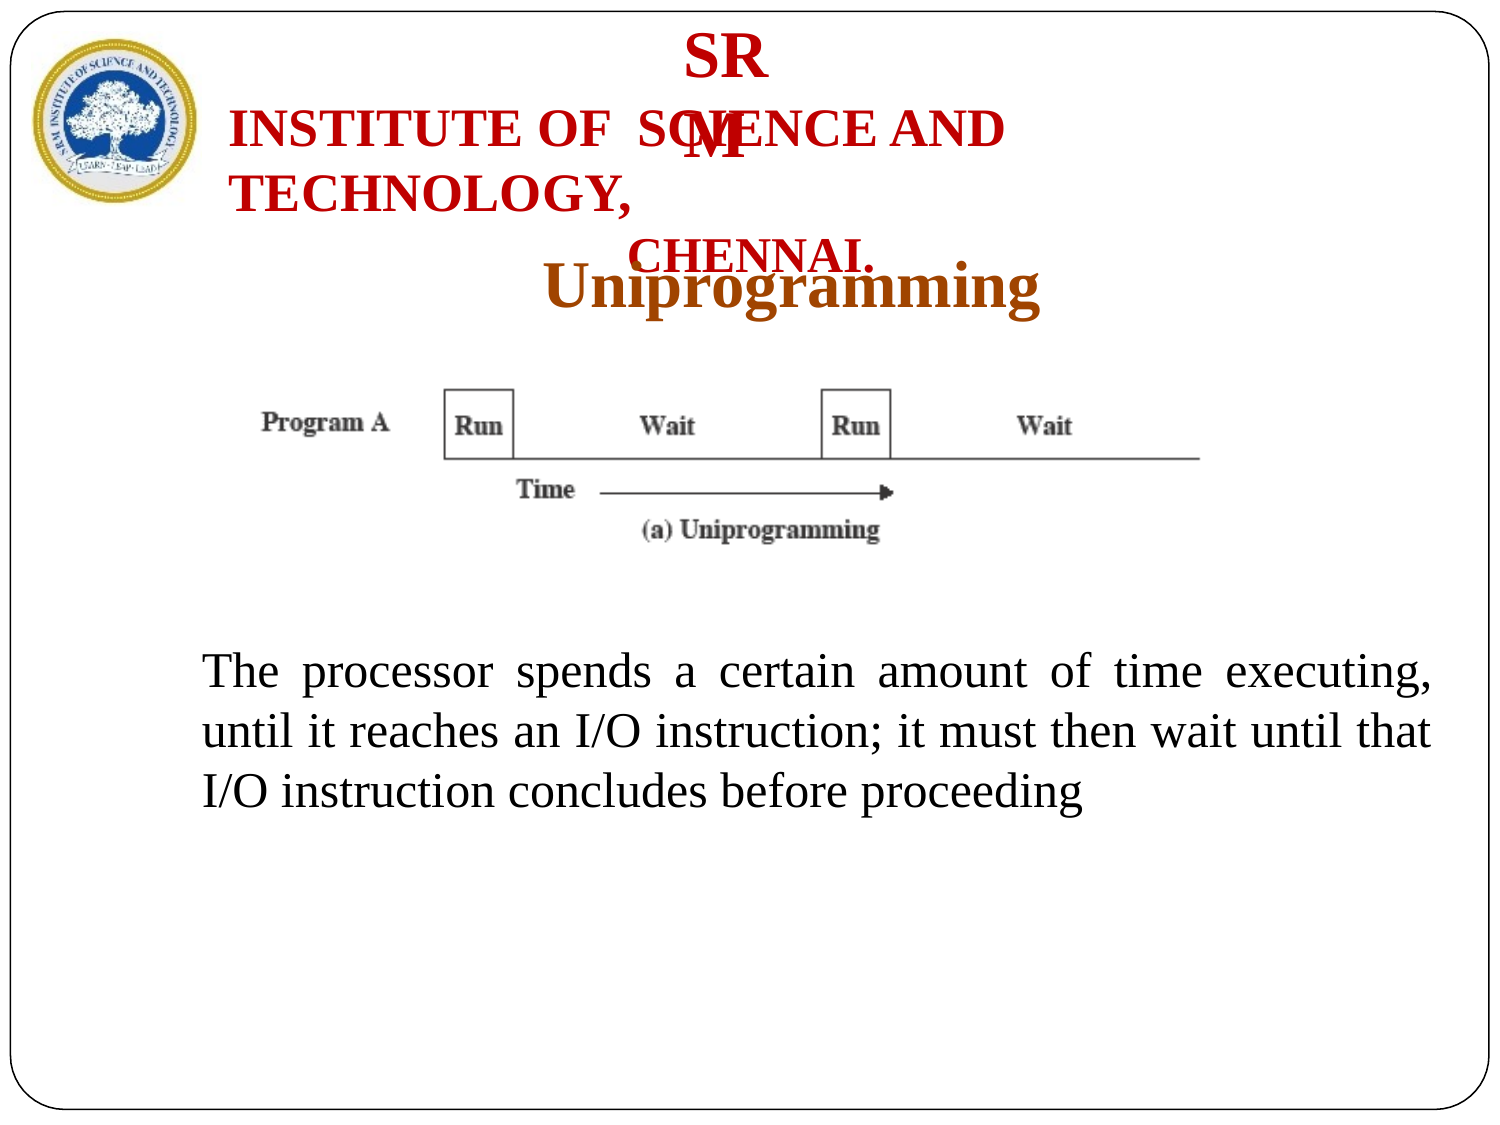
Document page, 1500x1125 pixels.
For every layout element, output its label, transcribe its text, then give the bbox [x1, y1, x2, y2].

text_box [31, 31, 202, 207]
text_box The processor spends a certain amount of time executing, until it reaches an I/O instruction; it must then wait until that I/O instruction concludes before proceeding [201, 637, 1434, 818]
text_box INSTITUTE OF SCIENCE AND TECHNOLOGY, CHENNAI. [62, 90, 1410, 283]
title SRM [681, 8, 821, 90]
text_box Uniprogramming [149, 241, 1434, 322]
picture [226, 374, 1246, 560]
